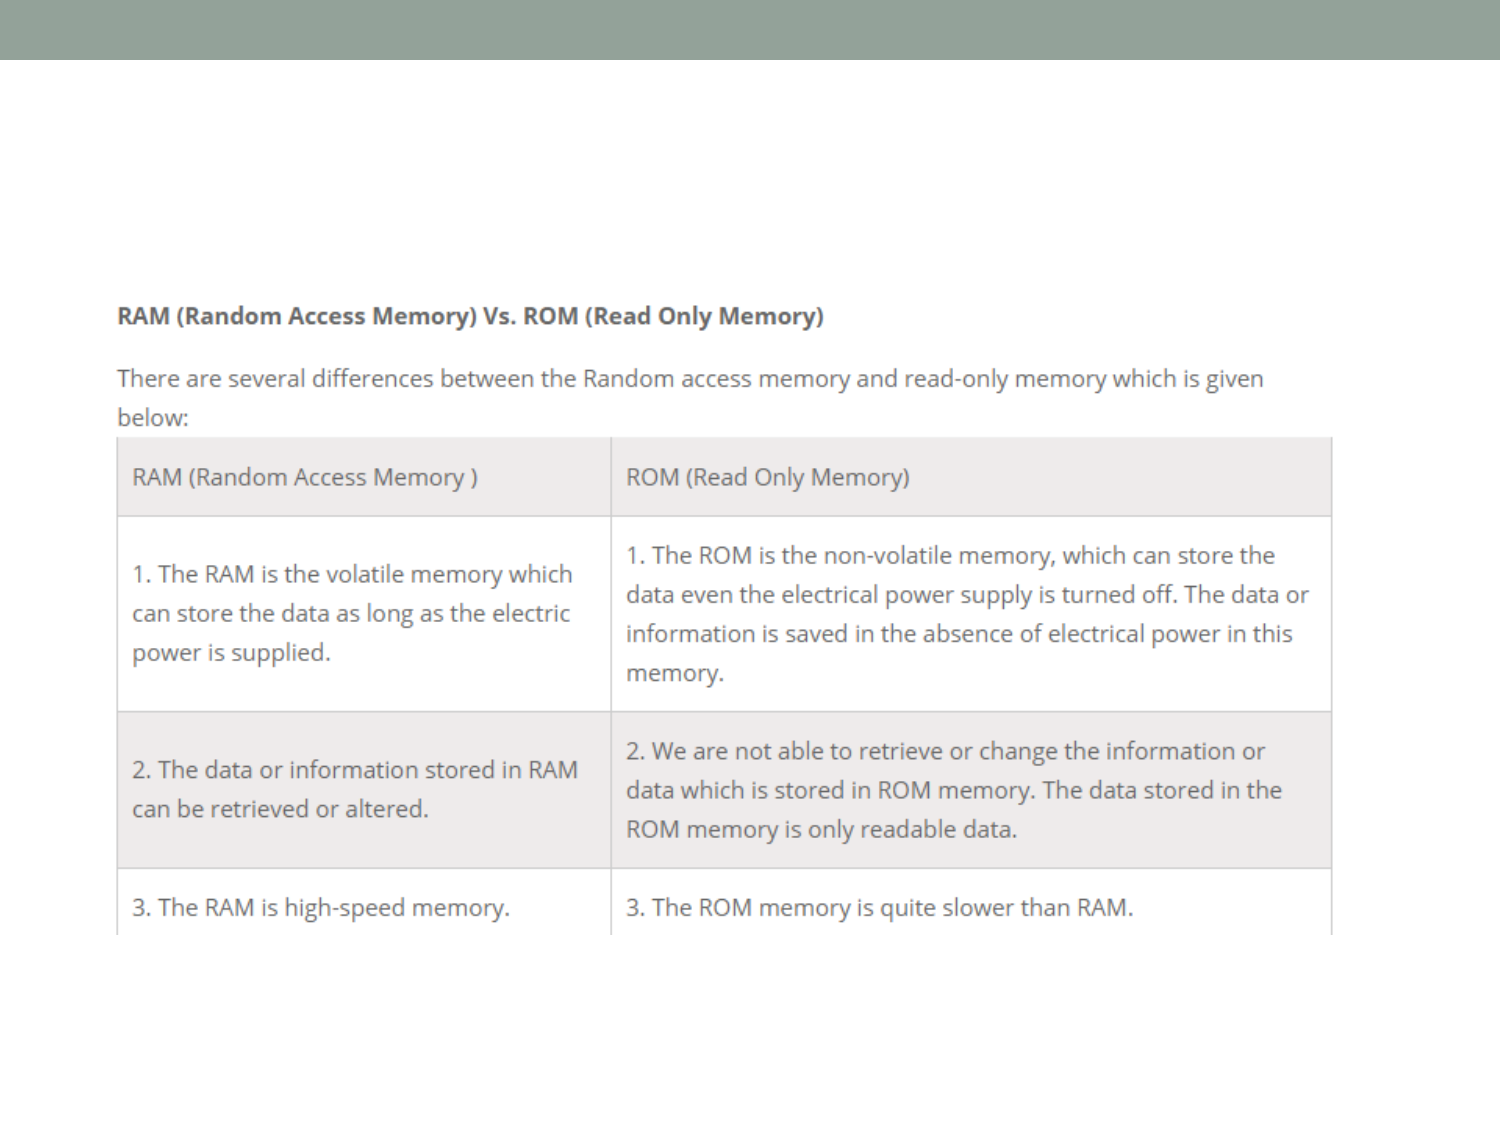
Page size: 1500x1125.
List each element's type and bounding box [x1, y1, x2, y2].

picture [62, 262, 1376, 935]
